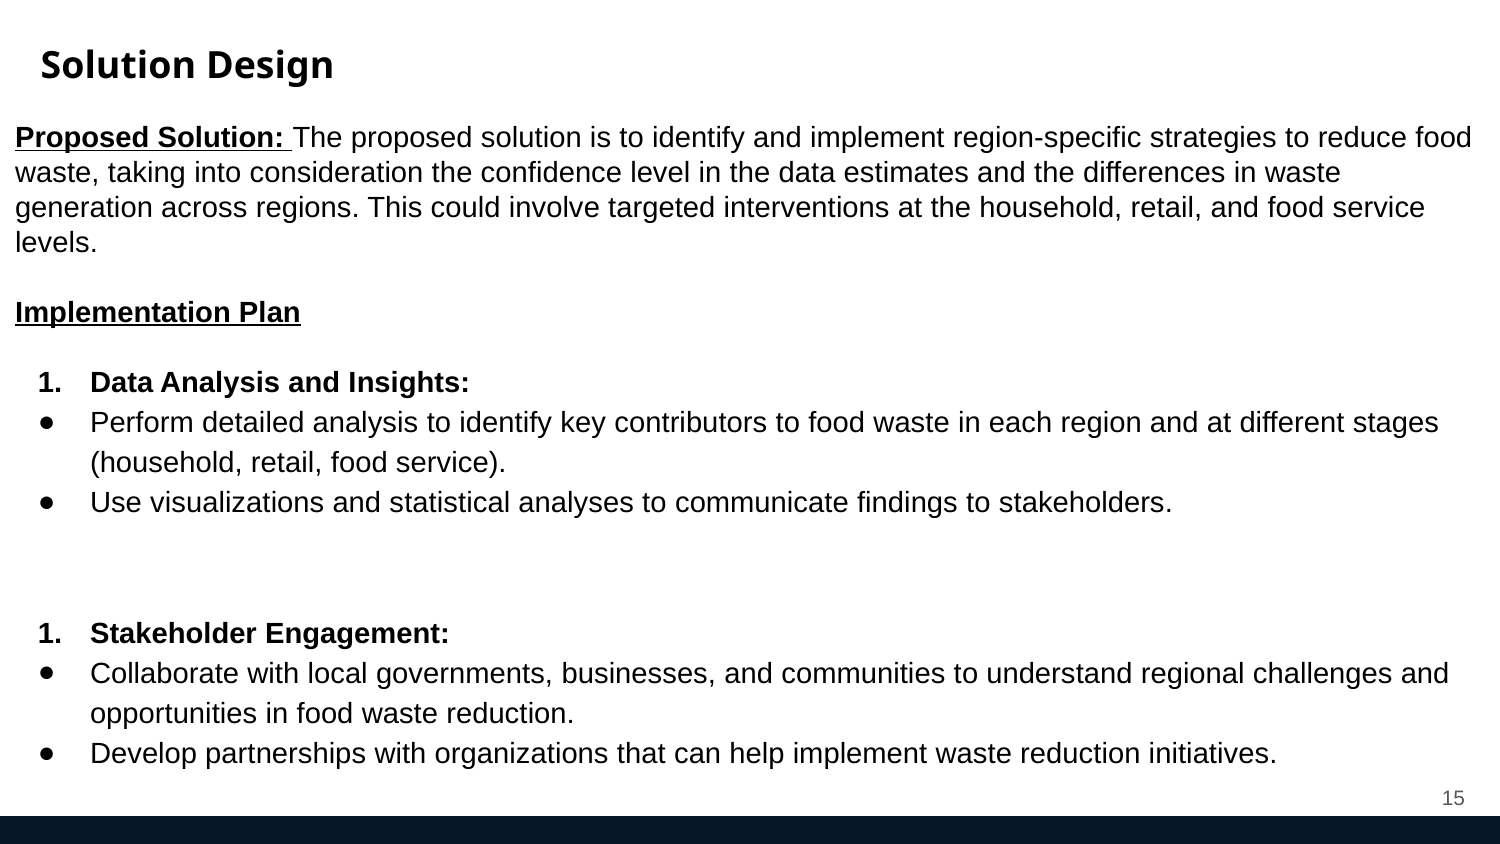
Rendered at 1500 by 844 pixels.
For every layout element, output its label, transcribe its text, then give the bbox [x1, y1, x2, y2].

text_box Solution Design [25, 25, 512, 103]
text_box Proposed Solution: The proposed solution is to identify and implement region-specific strategies to reduce food waste, taking into consideration the confidence level in the data estimates and the differences in waste generation across regions. This could involve targeted interventions at the household, retail, and food service levels. Implementation Plan Data Analysis and Insights: Perform detailed analysis to identify key contributors to food waste in each region and at different stages (household, retail, food service). Use visualizations and statistical analyses to communicate findings to stakeholders. Stakeholder Engagement: Collaborate with local governments, businesses, and communities to understand regional challenges and opportunities in food waste reduction. Develop partnerships with organizations that can help implement waste reduction initiatives. [0, 103, 1500, 816]
slide_number ‹#› [1389, 764, 1480, 830]
text_box [0, 816, 1500, 844]
